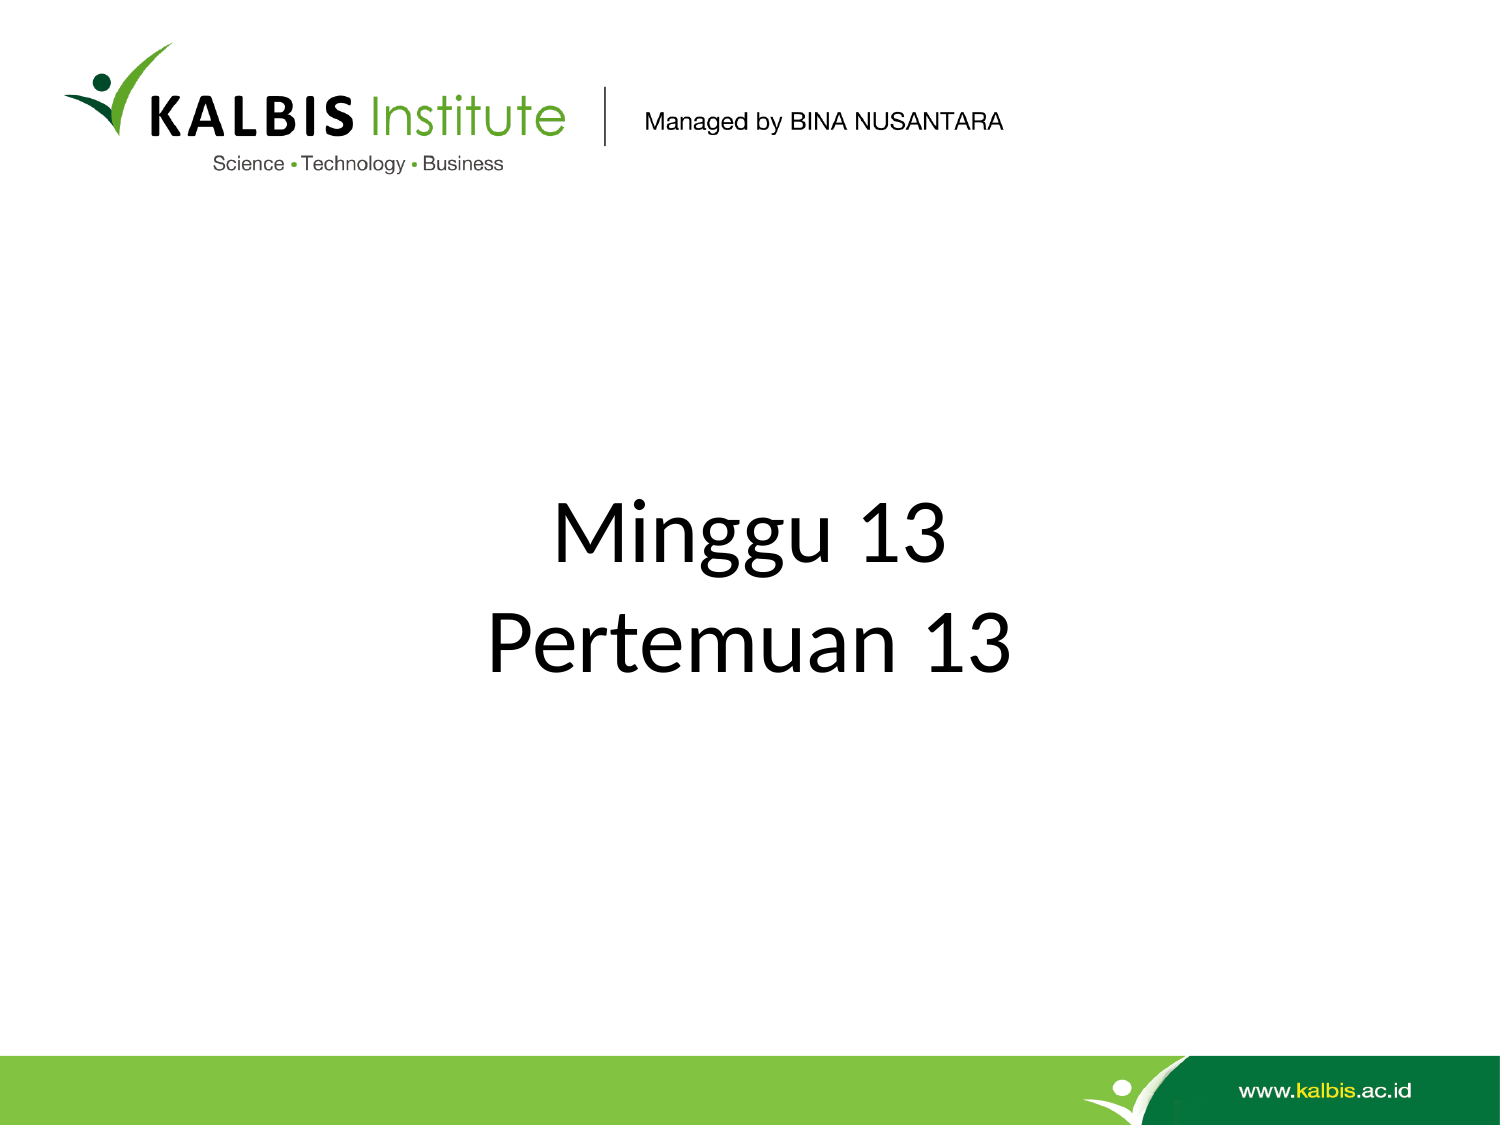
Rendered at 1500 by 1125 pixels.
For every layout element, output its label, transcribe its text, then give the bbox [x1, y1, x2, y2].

title Minggu 13 Pertemuan 13 [112, 462, 1388, 705]
picture [0, 492, 1500, 1125]
picture [0, 0, 1067, 217]
